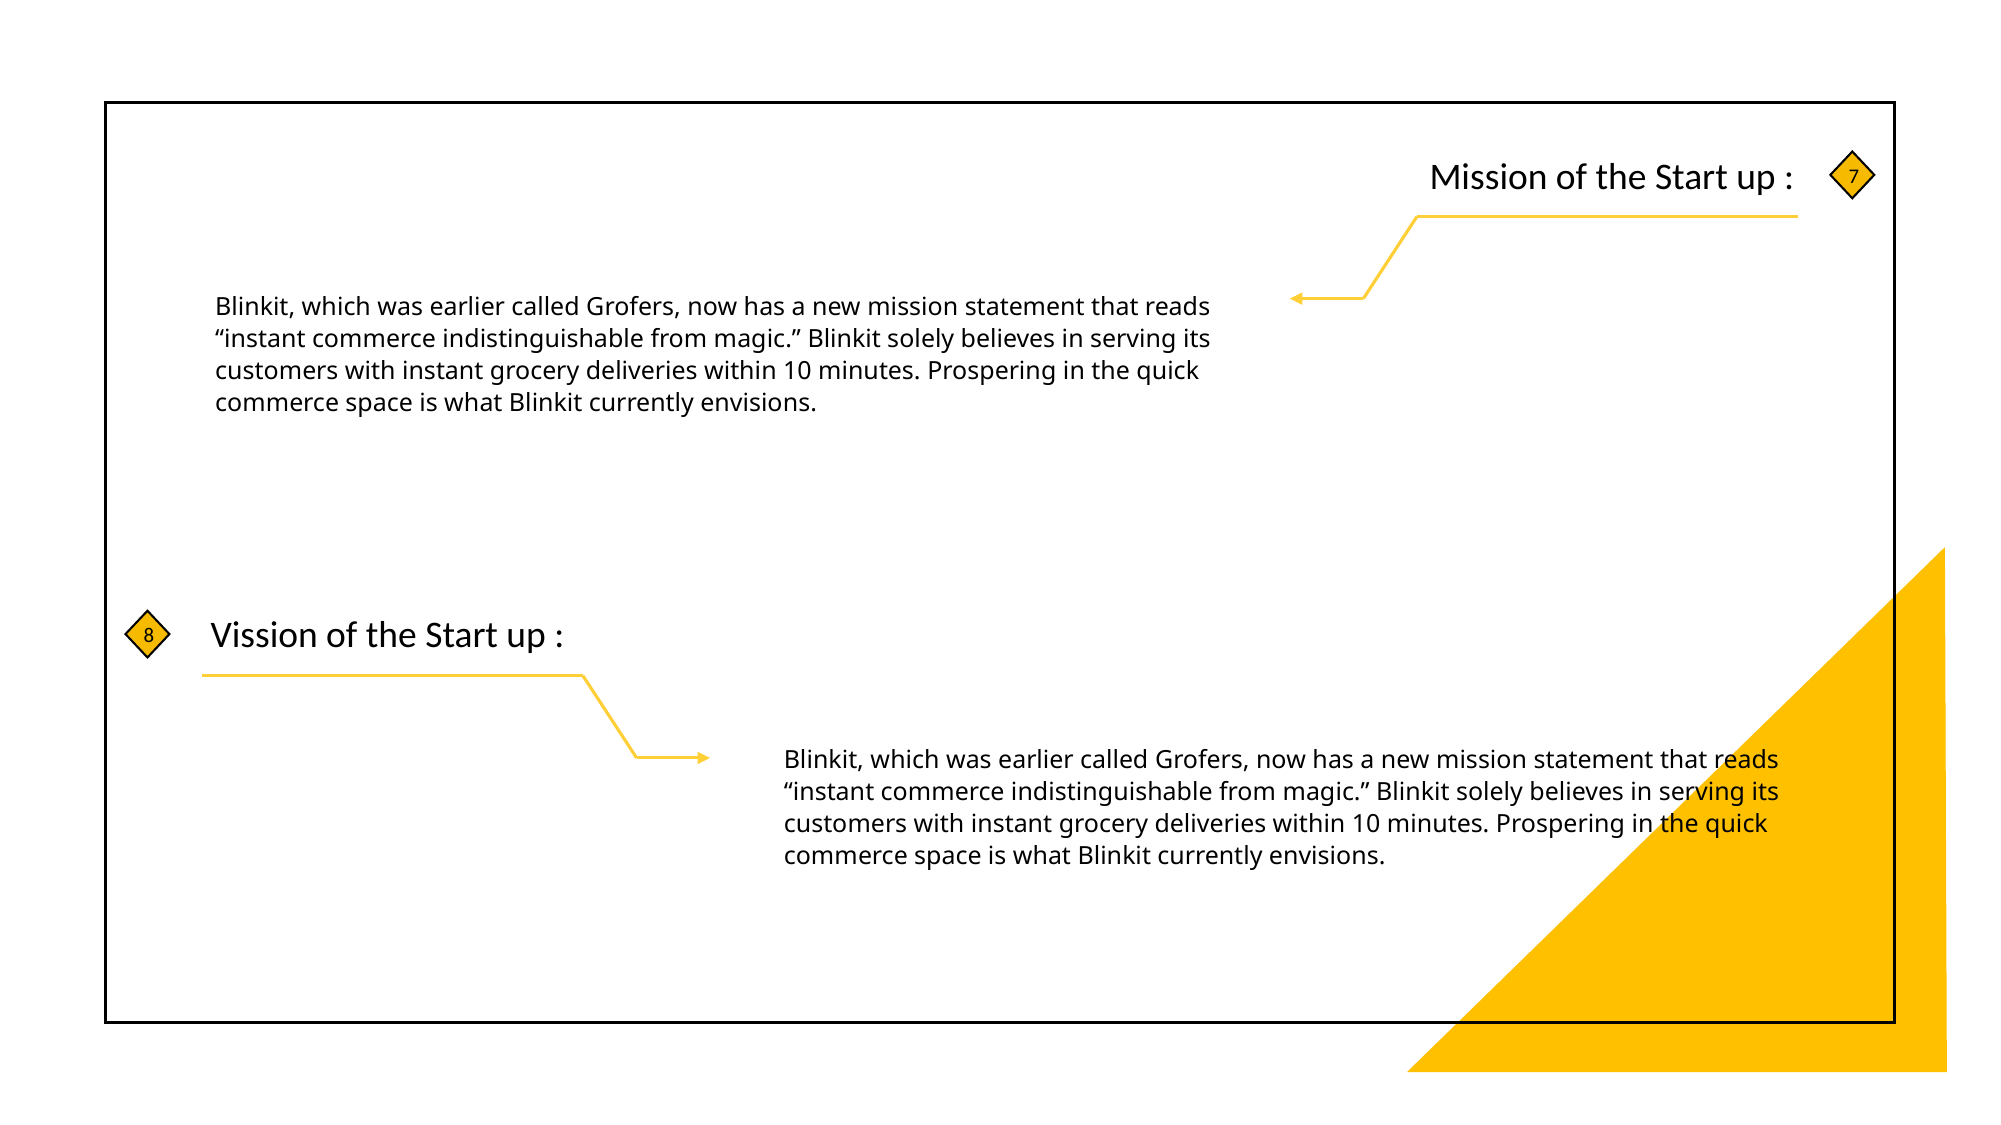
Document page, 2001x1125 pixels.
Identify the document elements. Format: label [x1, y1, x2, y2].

text_box [104, 101, 1895, 1023]
text_box [1404, 544, 1948, 1074]
text_box [125, 133, 1875, 507]
text_box [125, 590, 1875, 954]
